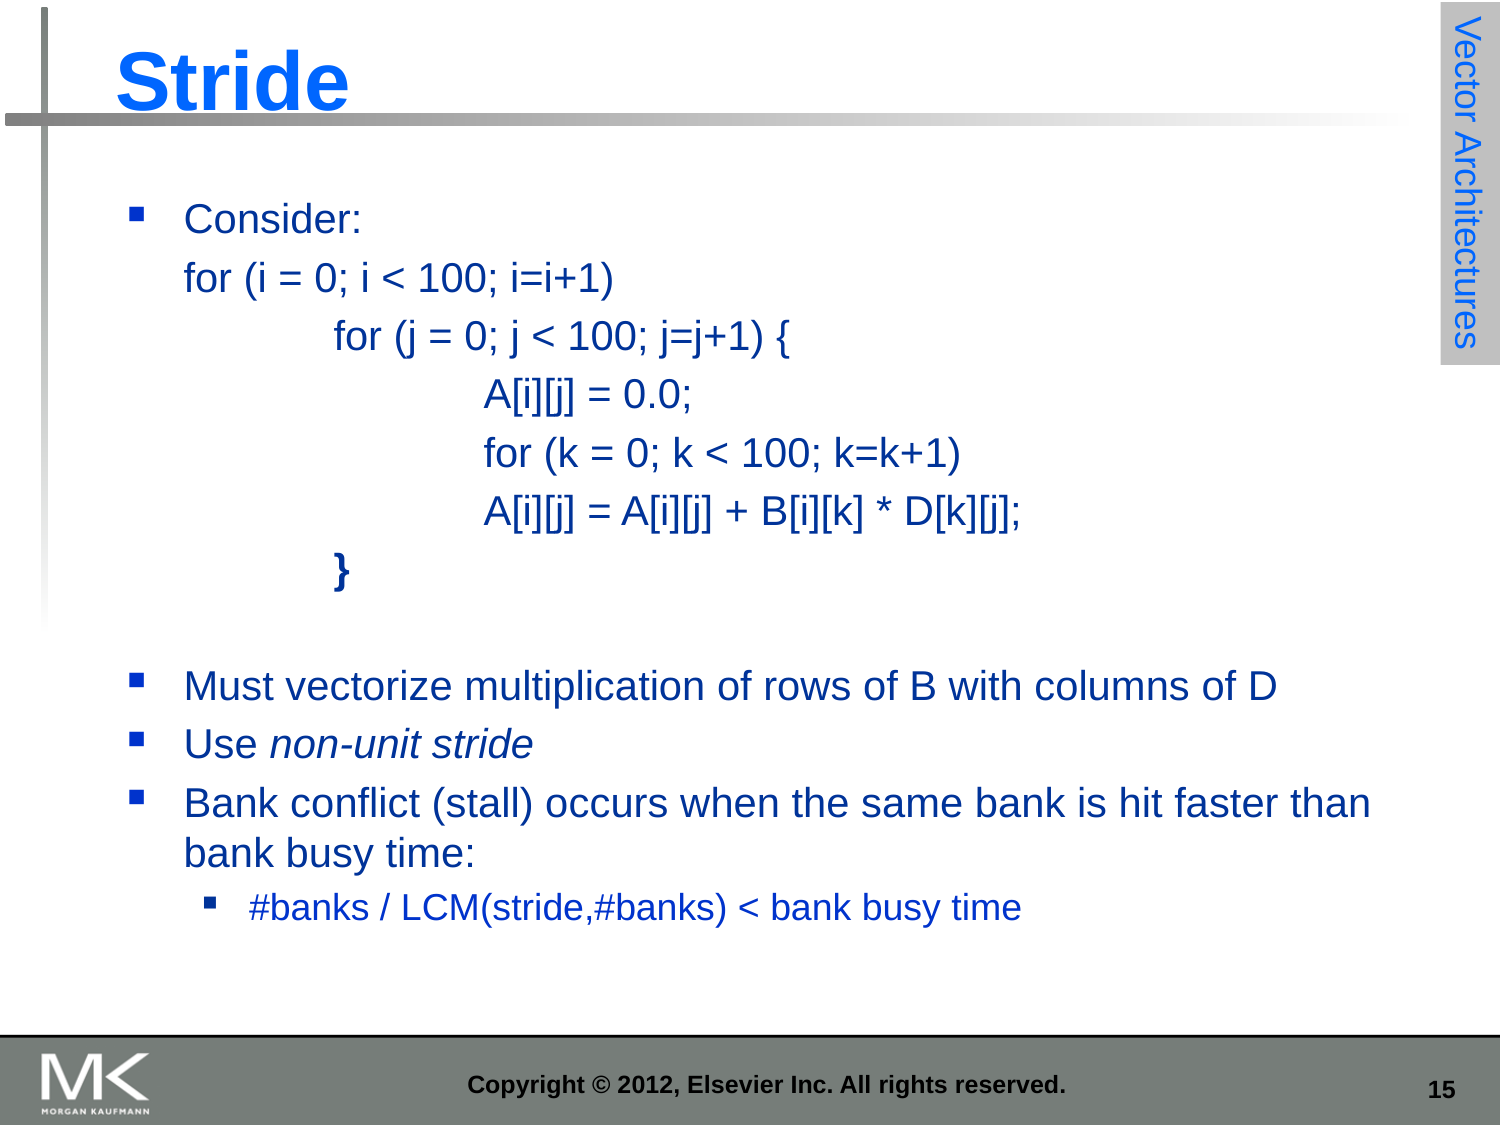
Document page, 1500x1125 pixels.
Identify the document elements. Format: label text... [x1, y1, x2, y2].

picture [29, 1046, 160, 1123]
title Stride [100, 18, 1440, 135]
text_box Vector Architectures [1440, 2, 1500, 365]
list Consider: for (i = 0; i < 100; i=i+1) for (j = 0; j < 100; j=j+1) { A[i][j] = 0.0; for (k = 0; k < 100; k=k+1) A[i][j] = A[i][j] + B[i][k] * D[k][j]; } Must vectorize multiplication of rows of B with columns of D Use non-unit stride Bank conflict (stall) occurs when the same bank is hit faster than bank busy time: #banks / LCM(stride,#banks) < bank busy time [111, 184, 1470, 1024]
footer Copyright © 2012, Elsevier Inc. All rights reserved. [170, 1046, 1365, 1106]
